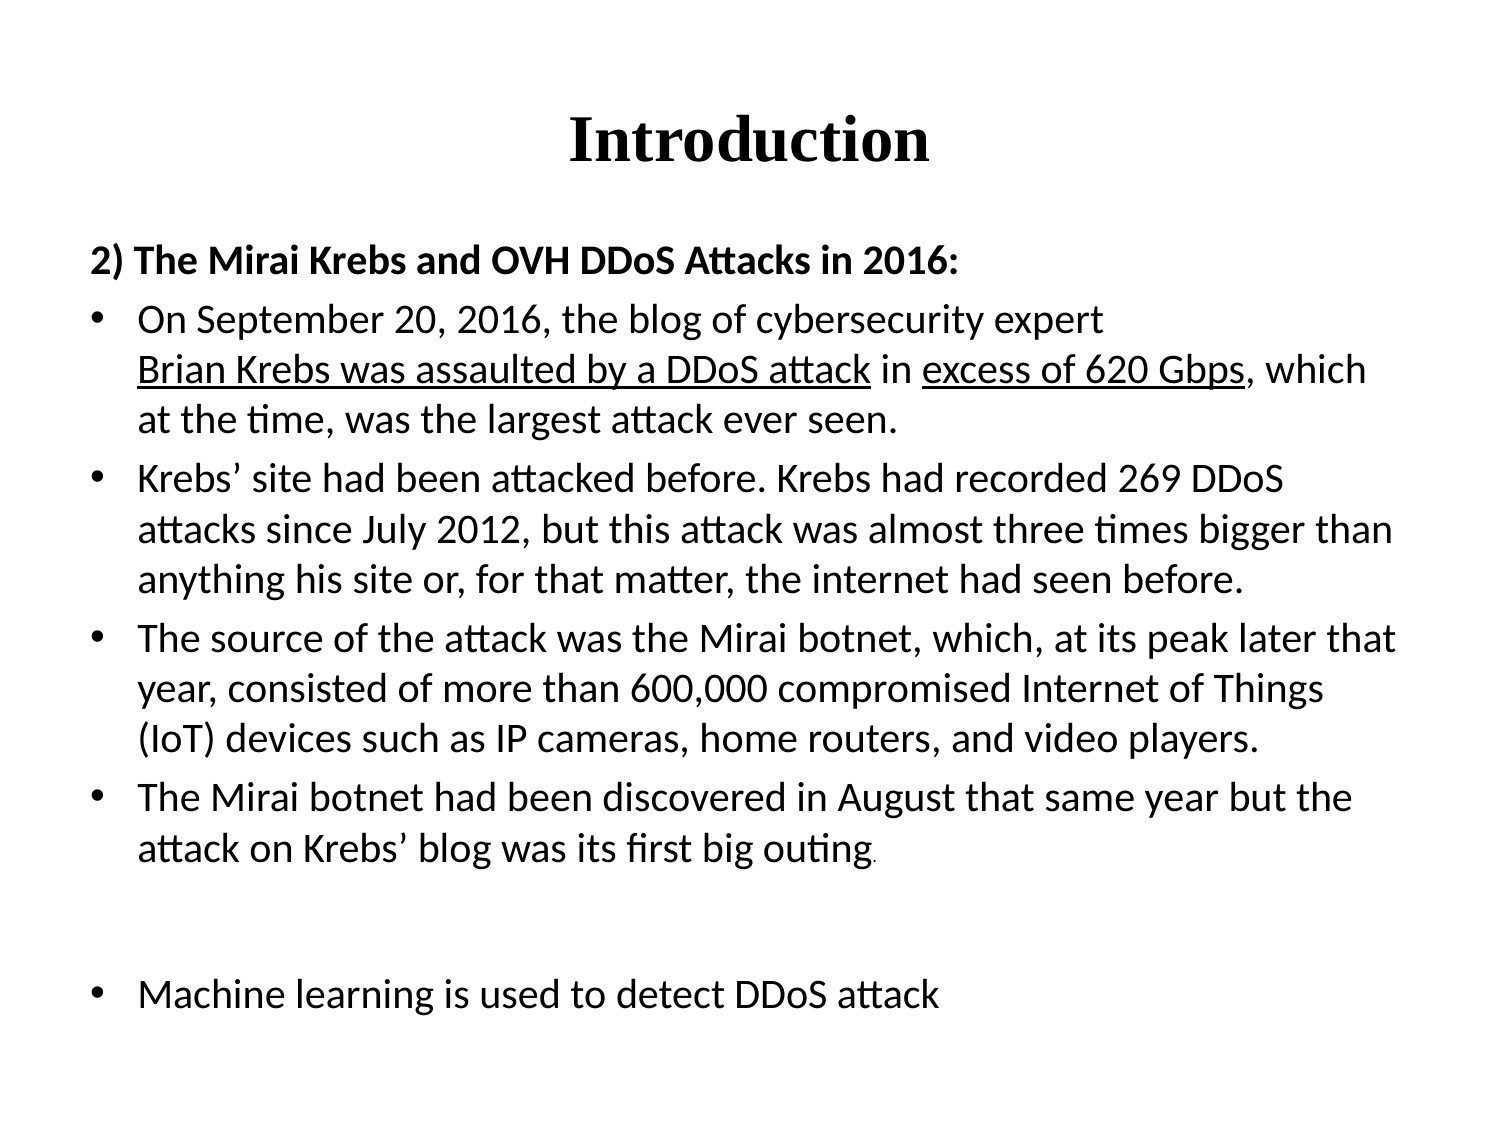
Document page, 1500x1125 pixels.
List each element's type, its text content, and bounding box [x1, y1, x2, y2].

list 2) The Mirai Krebs and OVH DDoS Attacks in 2016: On September 20, 2016, the blog of cybersecurity expert Brian Krebs was assaulted by a DDoS attack in excess of 620 Gbps, which at the time, was the largest attack ever seen. Krebs’ site had been attacked before. Krebs had recorded 269 DDoS attacks since July 2012, but this attack was almost three times bigger than anything his site or, for that matter, the internet had seen before. The source of the attack was the Mirai botnet, which, at its peak later that year, consisted of more than 600,000 compromised Internet of Things (IoT) devices such as IP cameras, home routers, and video players. The Mirai botnet had been discovered in August that same year but the attack on Krebs’ blog was its first big outing. Machine learning is used to detect DDoS attack [75, 224, 1425, 1100]
title Introduction [75, 45, 1425, 224]
